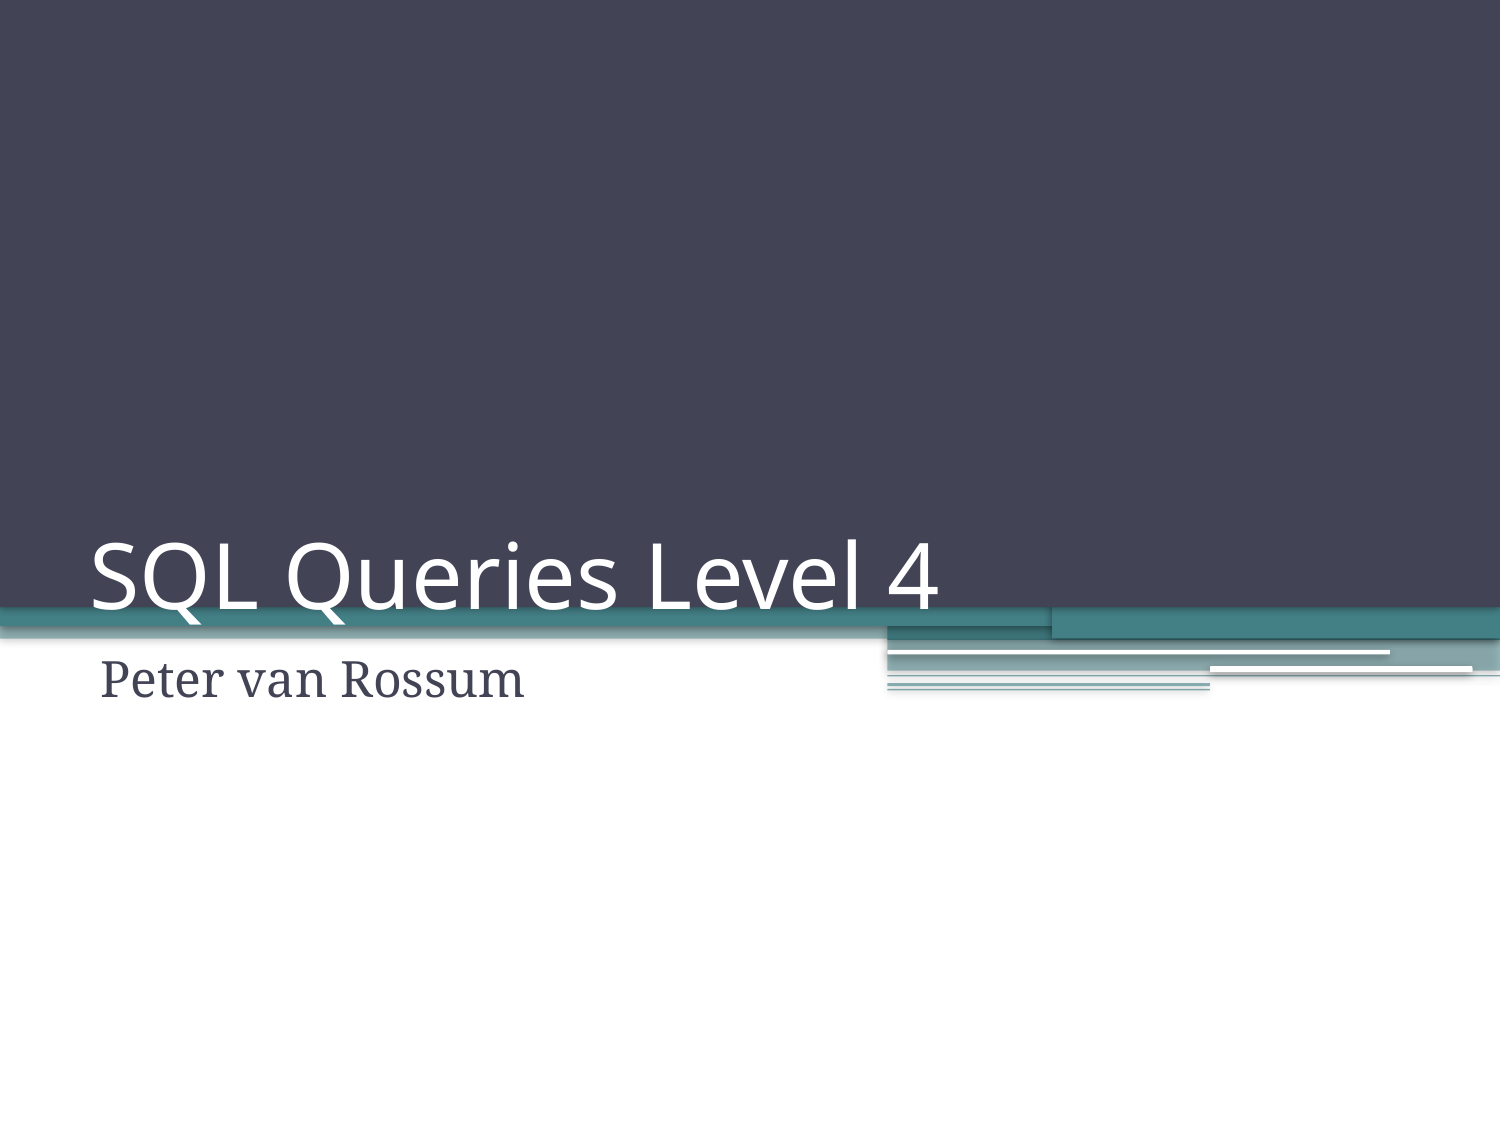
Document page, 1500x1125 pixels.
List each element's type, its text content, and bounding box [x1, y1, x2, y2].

title SQL Queries Level 4 [75, 394, 1463, 636]
subtitle Peter van Rossum [75, 639, 888, 928]
